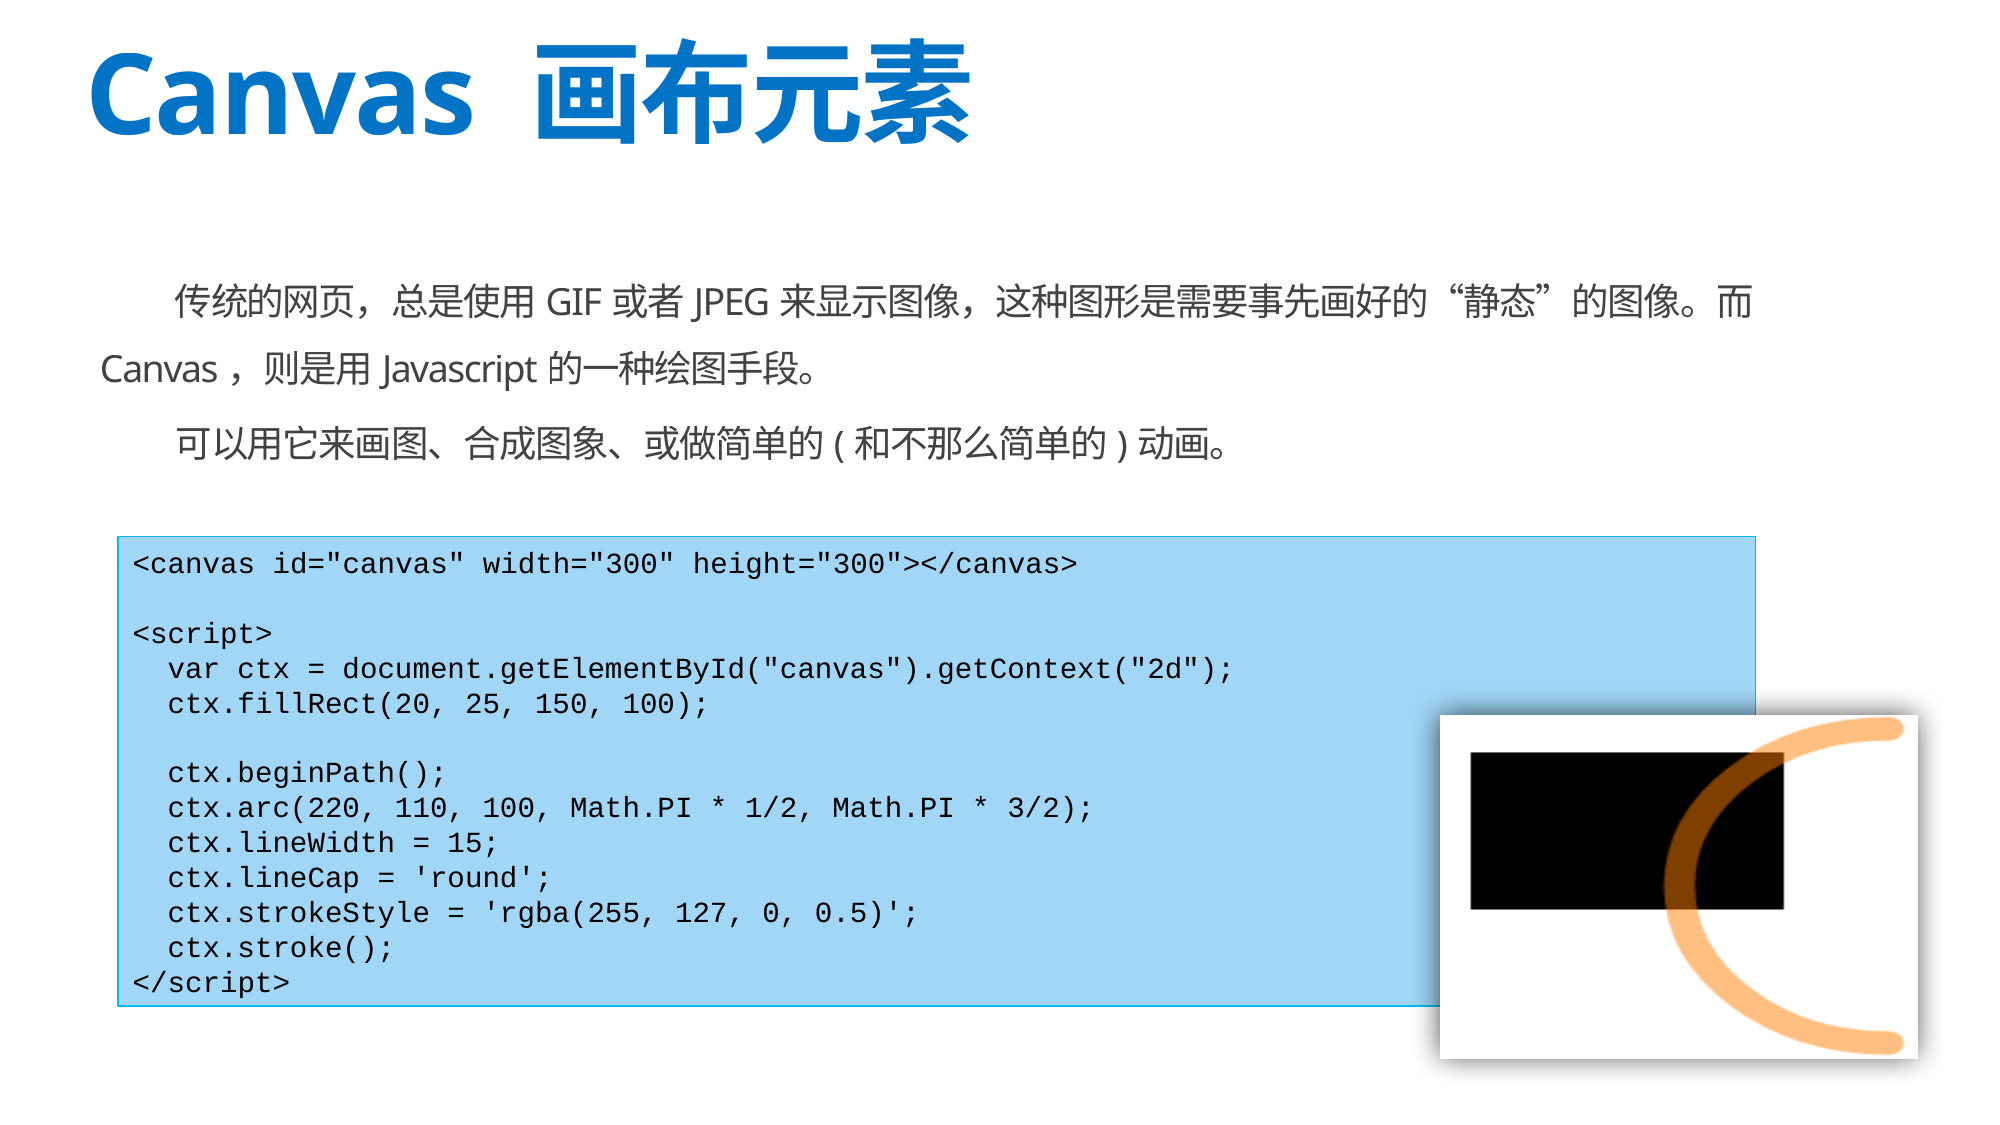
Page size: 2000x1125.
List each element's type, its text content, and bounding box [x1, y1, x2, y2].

title Canvas 画布元素 [85, 37, 1914, 161]
text_box <canvas id="canvas" width="300" height="300"></canvas> <script> var ctx = document.getElementById("canvas").getContext("2d"); ctx.fillRect(20, 25, 150, 100); ctx.beginPath(); ctx.arc(220, 110, 100, Math.PI * 1/2, Math.PI * 3/2); ctx.lineWidth = 15; ctx.lineCap = 'round'; ctx.strokeStyle = 'rgba(255, 127, 0, 0.5)'; ctx.stroke(); </script> [117, 536, 1756, 1007]
list 传统的网页，总是使用GIF或者JPEG来显示图像，这种图形是需要事先画好的“静态”的图像。而Canvas，则是用Javascript的一种绘图手段。 可以用它来画图、合成图象、或做简单的(和不那么简单的)动画。 [99, 255, 1900, 520]
picture [1440, 715, 1918, 1059]
